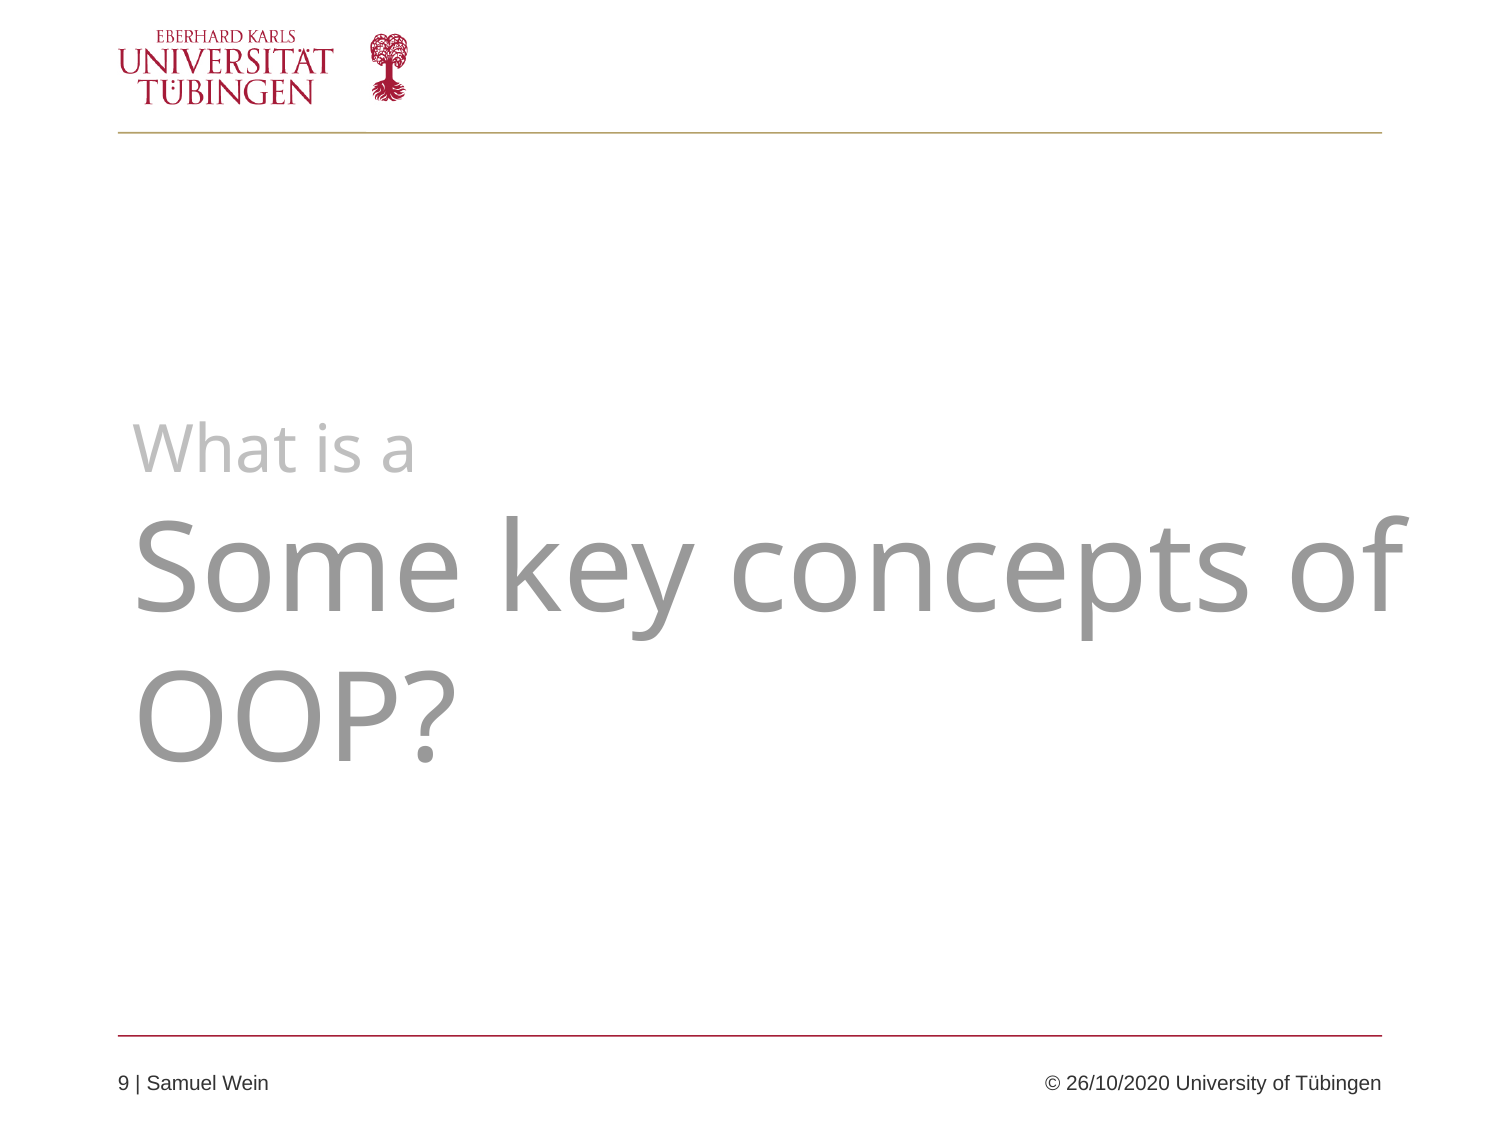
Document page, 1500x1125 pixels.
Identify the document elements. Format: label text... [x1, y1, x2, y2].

text_box What is a Some key concepts of OOP? [117, 398, 1466, 794]
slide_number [117, 1069, 1383, 1095]
picture [117, 29, 408, 105]
